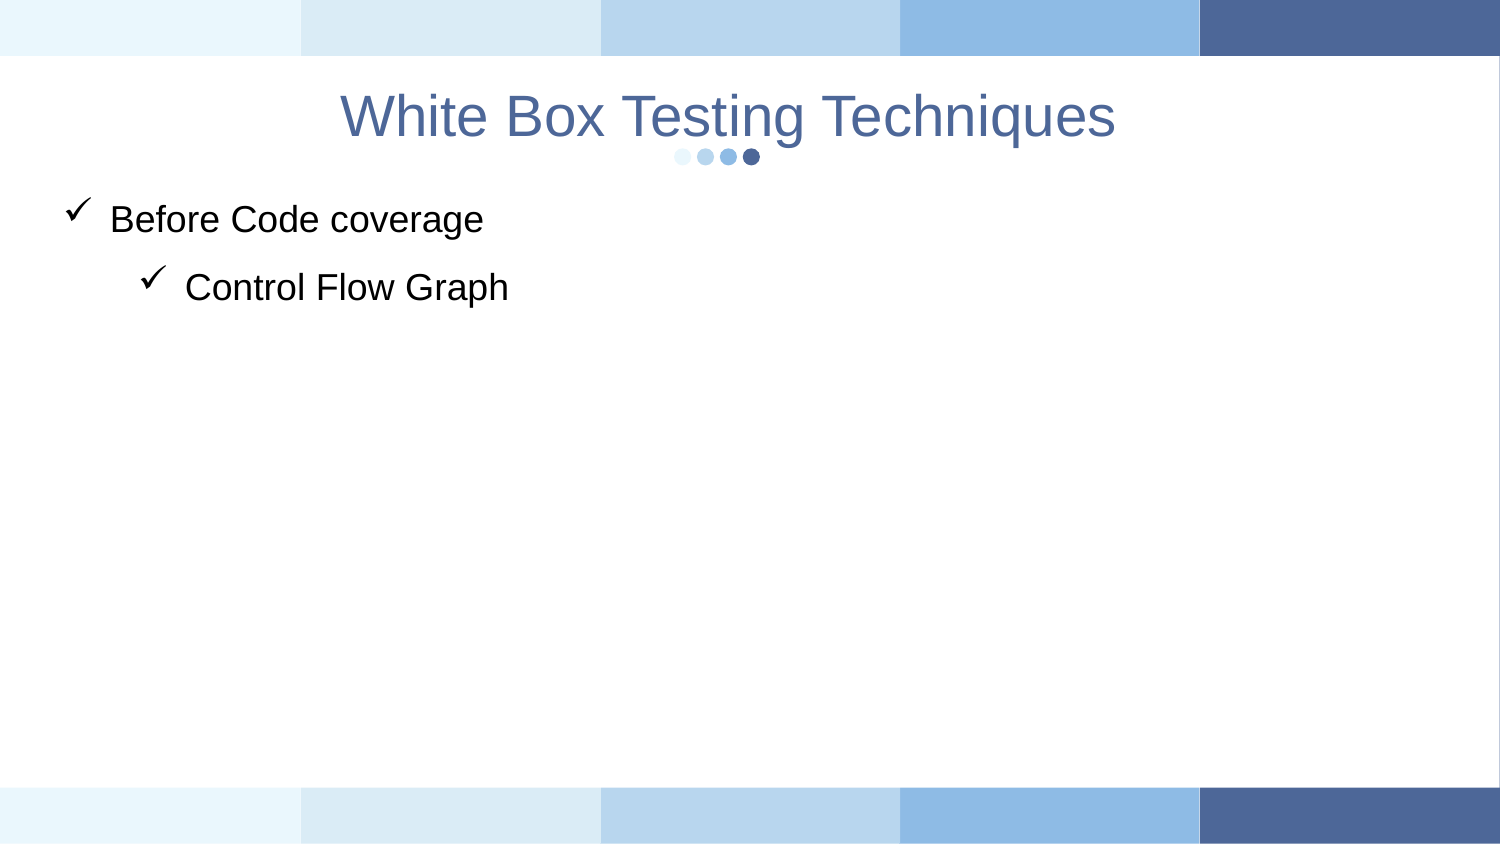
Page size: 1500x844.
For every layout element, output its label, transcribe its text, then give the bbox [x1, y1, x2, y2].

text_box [673, 148, 760, 166]
text_box Before Code coverage Control Flow Graph [48, 165, 1455, 316]
text_box White Box Testing Techniques [252, 71, 1206, 156]
